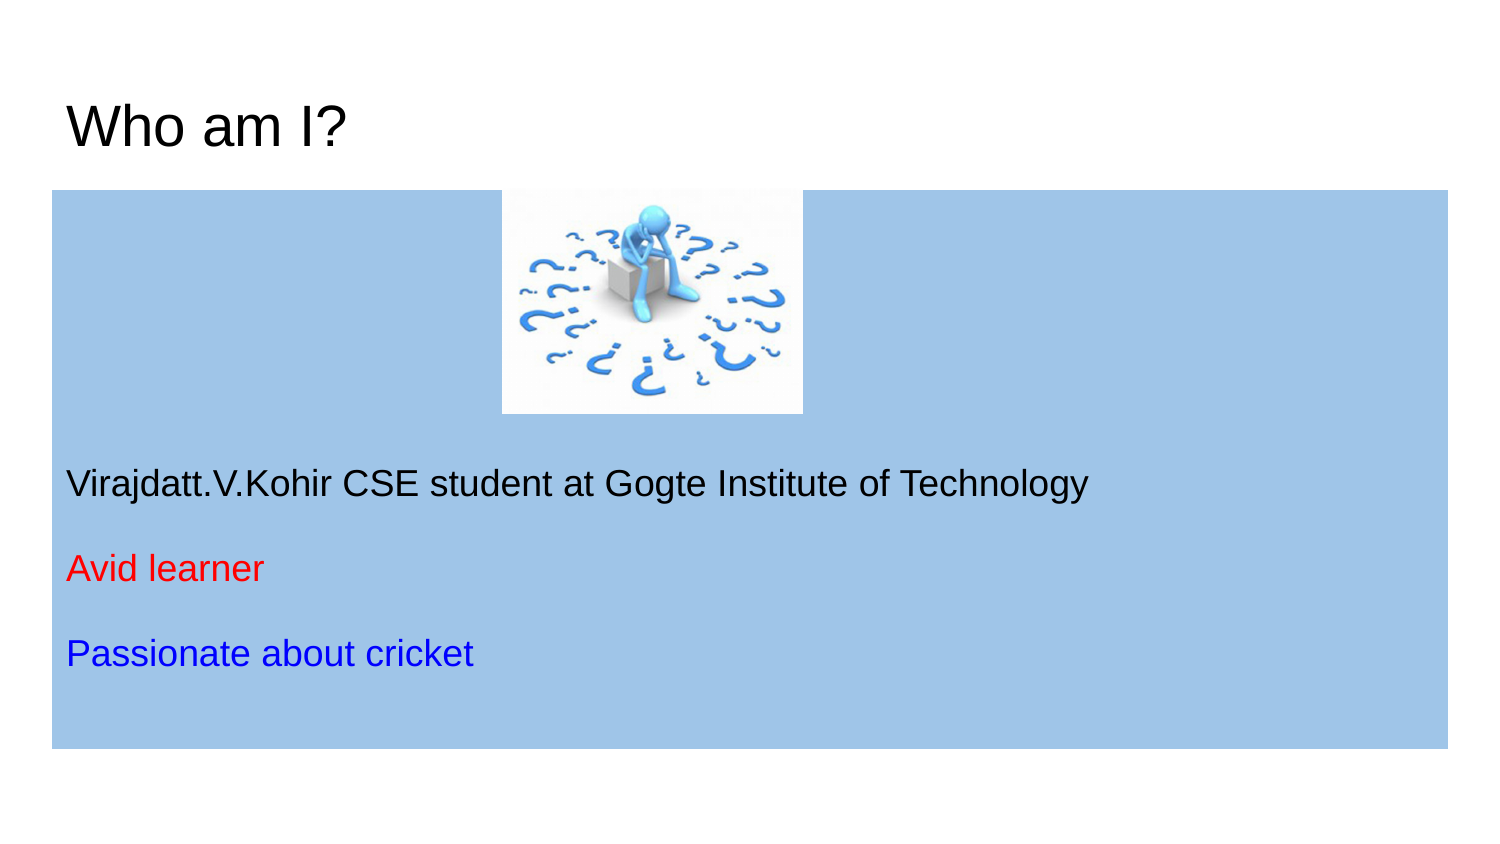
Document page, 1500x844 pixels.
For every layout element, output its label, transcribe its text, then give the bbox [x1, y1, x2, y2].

picture [502, 188, 803, 414]
title Who am I? [51, 72, 1449, 167]
list Virajdatt.V.Kohir CSE student at Gogte Institute of Technology Avid learner Passionate about cricket [51, 189, 1449, 750]
